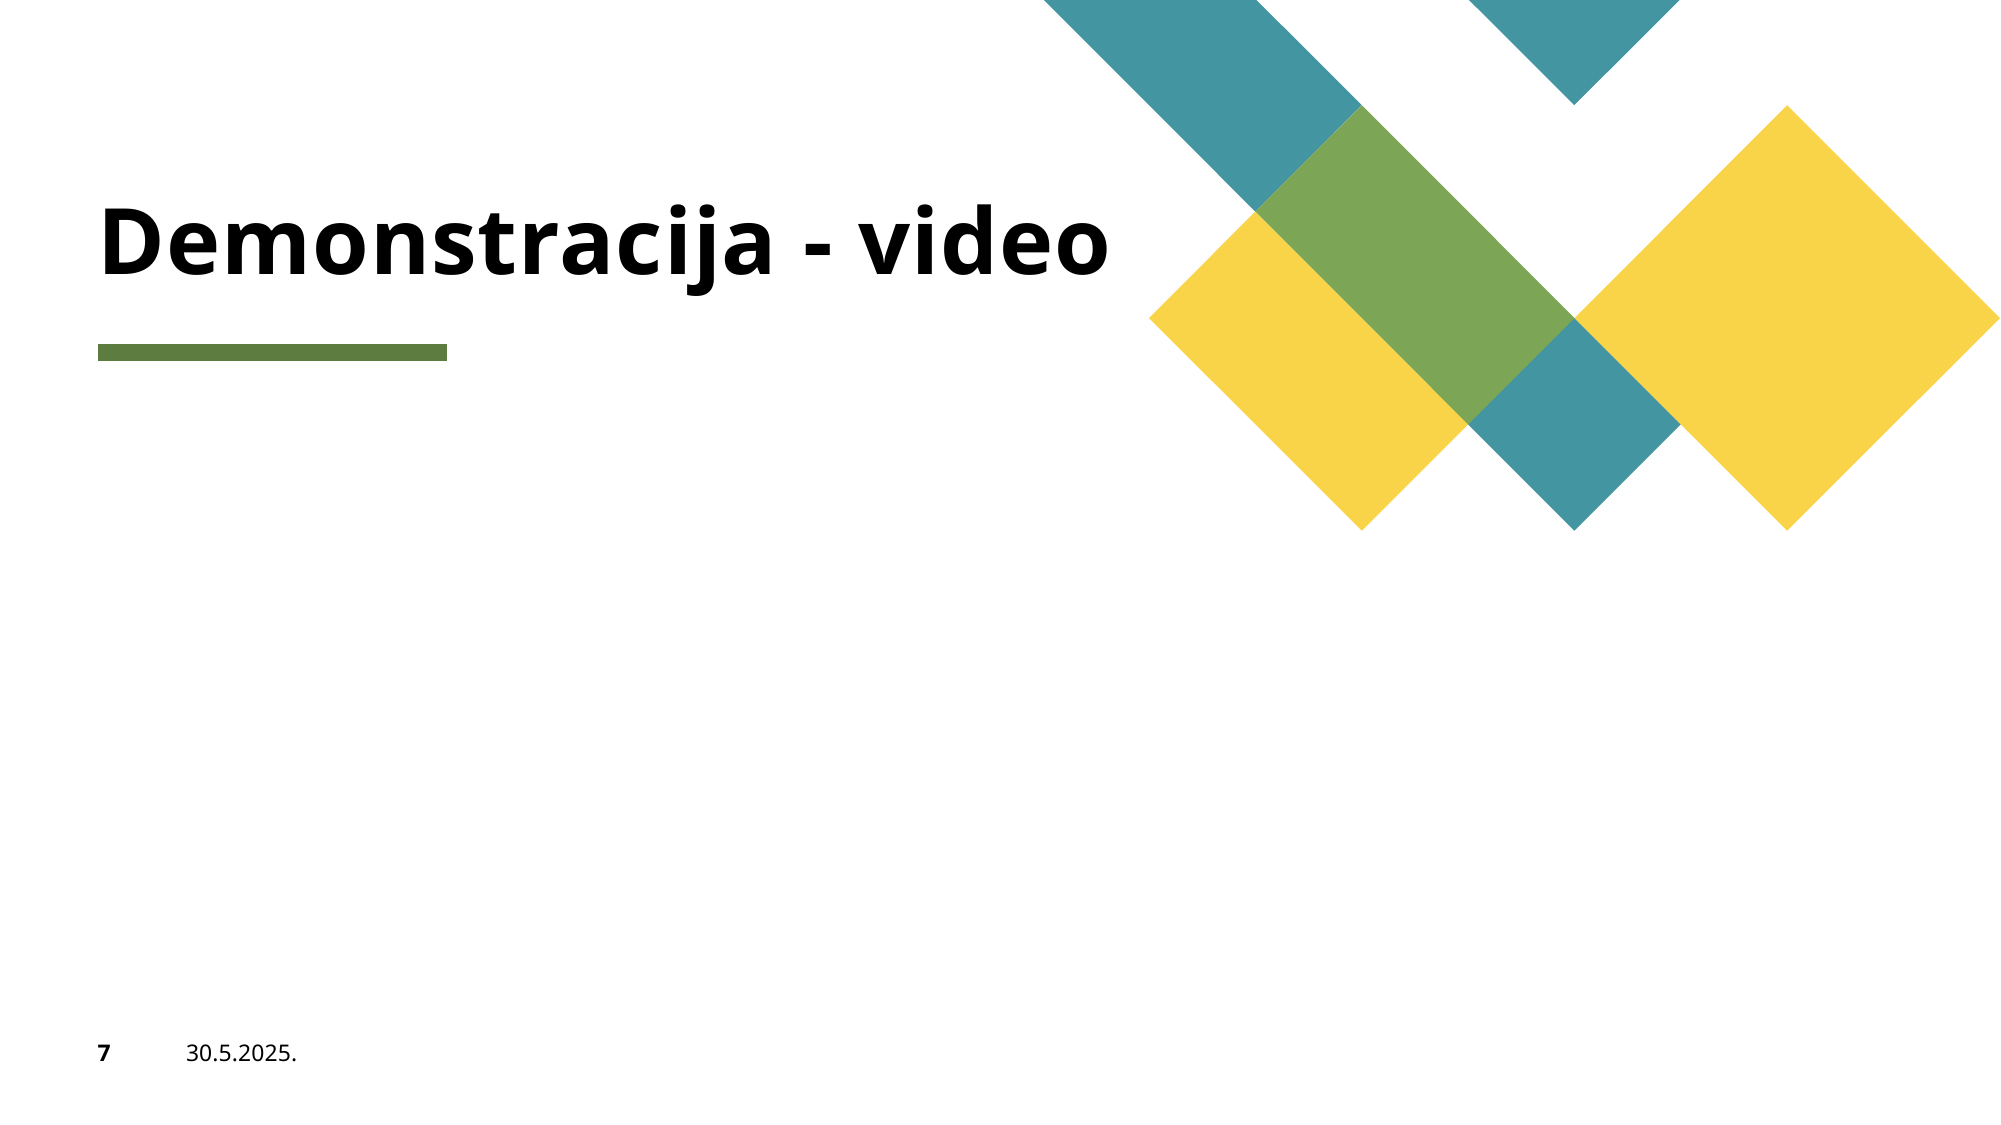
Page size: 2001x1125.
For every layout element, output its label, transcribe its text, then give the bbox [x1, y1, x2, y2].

title Demonstracija - video [97, 31, 1211, 293]
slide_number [185, 1038, 402, 1080]
slide_number 7 [97, 1038, 184, 1080]
